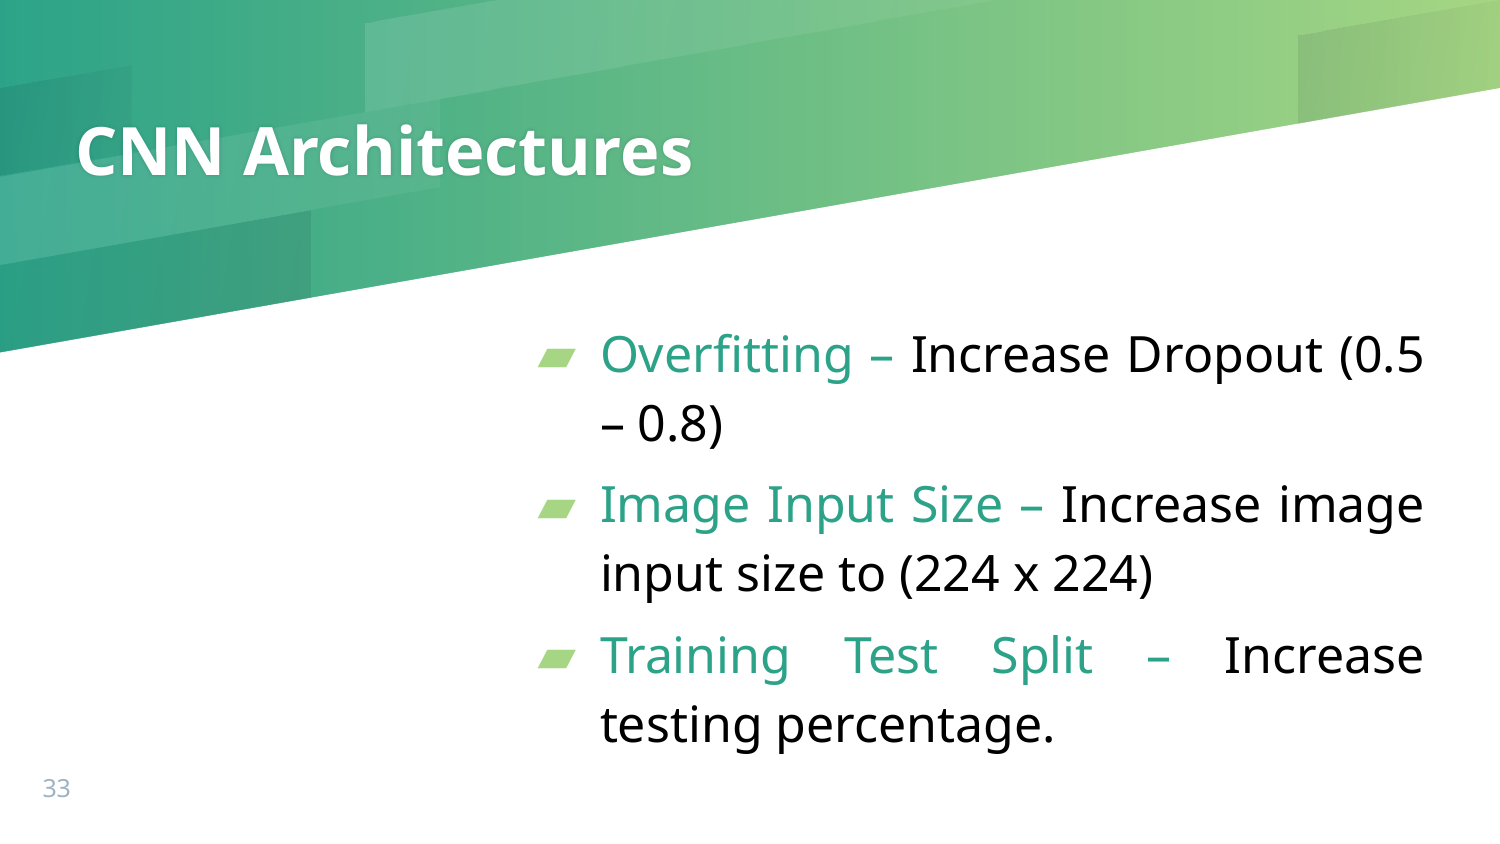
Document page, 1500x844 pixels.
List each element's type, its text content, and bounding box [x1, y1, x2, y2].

slide_number 33 [42, 766, 122, 807]
title CNN Architectures [75, 0, 975, 298]
list Overfitting – Increase Dropout (0.5 – 0.8) Image Input Size – Increase image input size to (224 x 224) Training Test Split – Increase testing percentage. [525, 313, 1425, 767]
